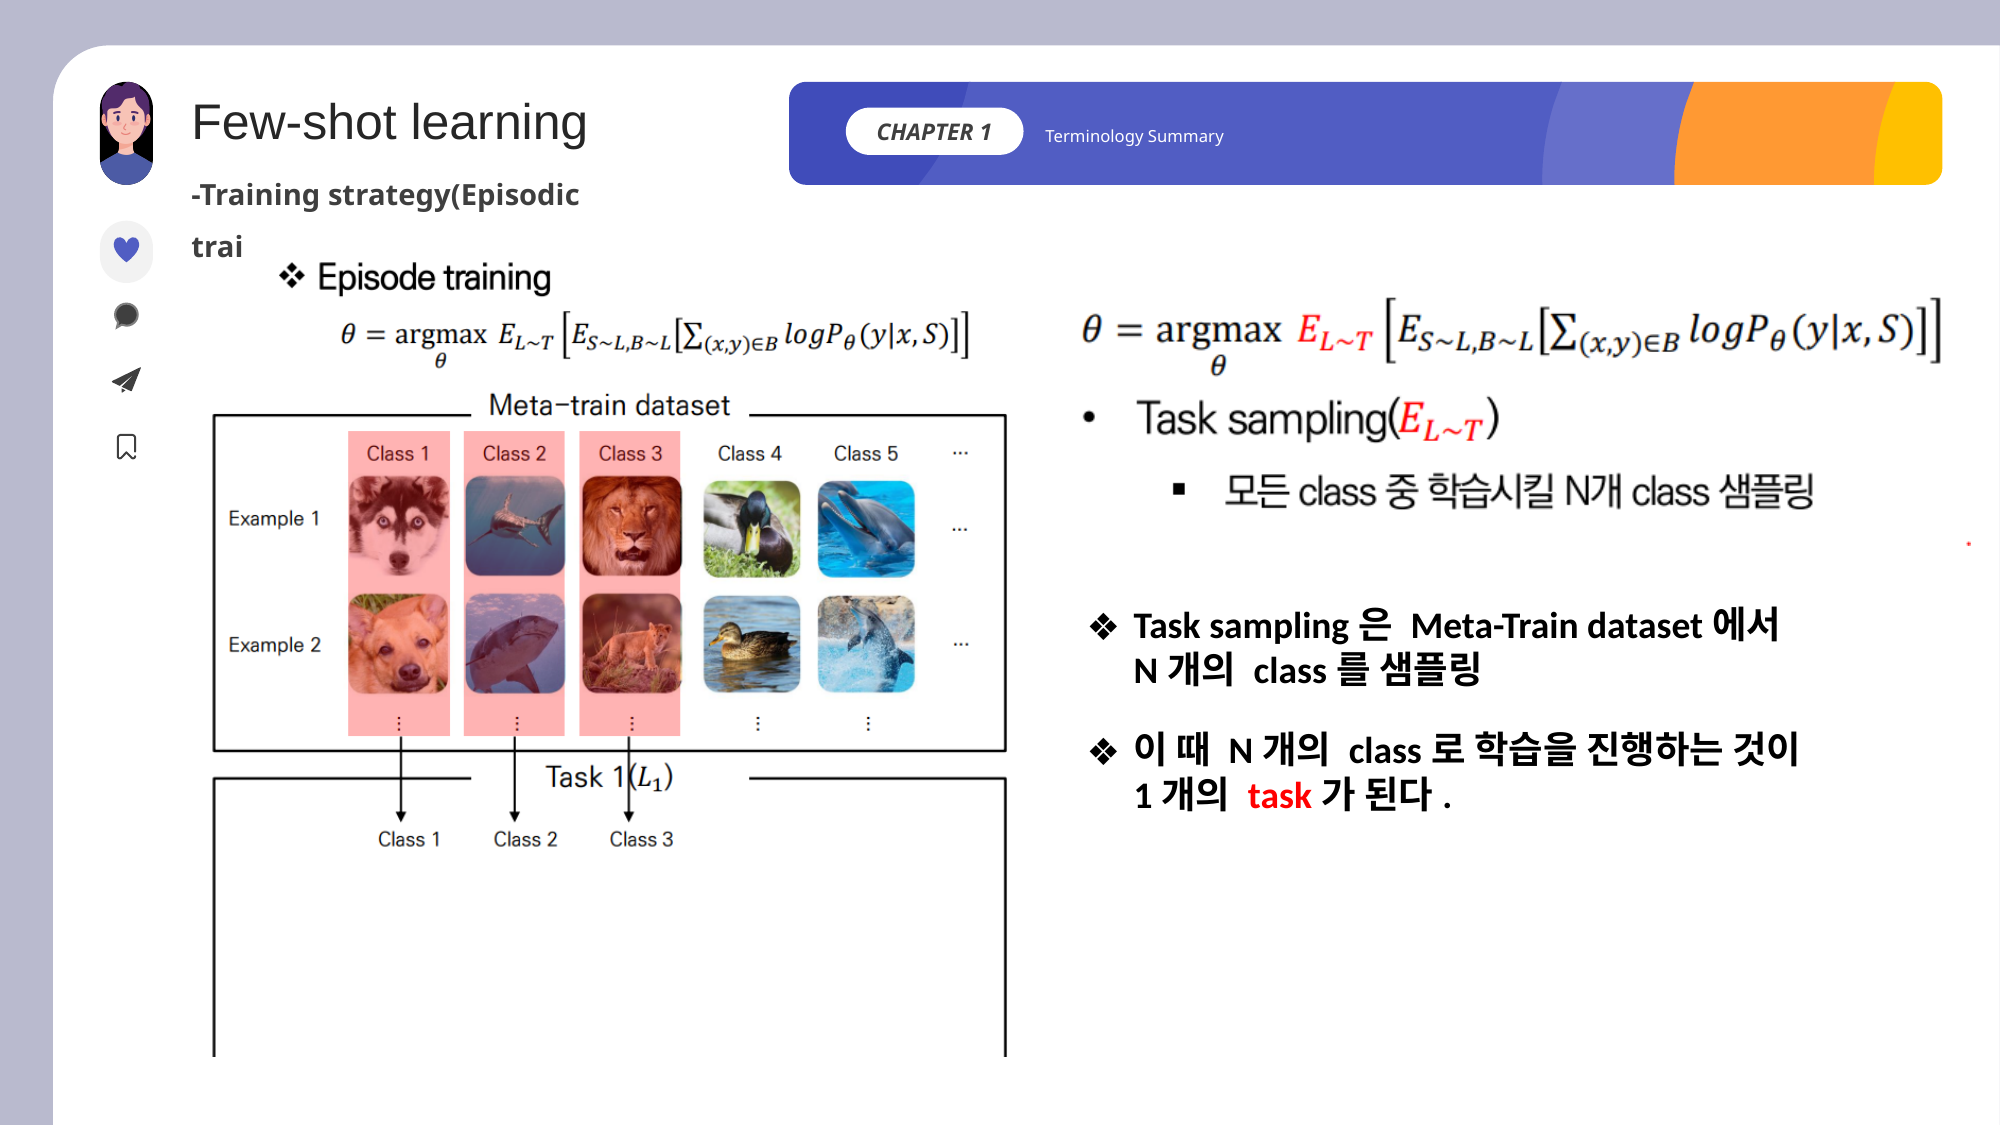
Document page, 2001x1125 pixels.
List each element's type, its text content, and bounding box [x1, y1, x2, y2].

text_box [0, 0, 2000, 1125]
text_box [99, 81, 154, 460]
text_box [788, 81, 1943, 186]
text_box -Training strategy(Episodic training) [176, 151, 710, 271]
text_box Task sampling은 Meta-Train dataset에서 N개의 class를 샘플링 이 때 N개의 class로 학습을 진행하는 것이 1개의 task가 된다. [1071, 593, 1856, 939]
text_box Few-shot learning [176, 81, 787, 157]
picture [187, 226, 1971, 1057]
